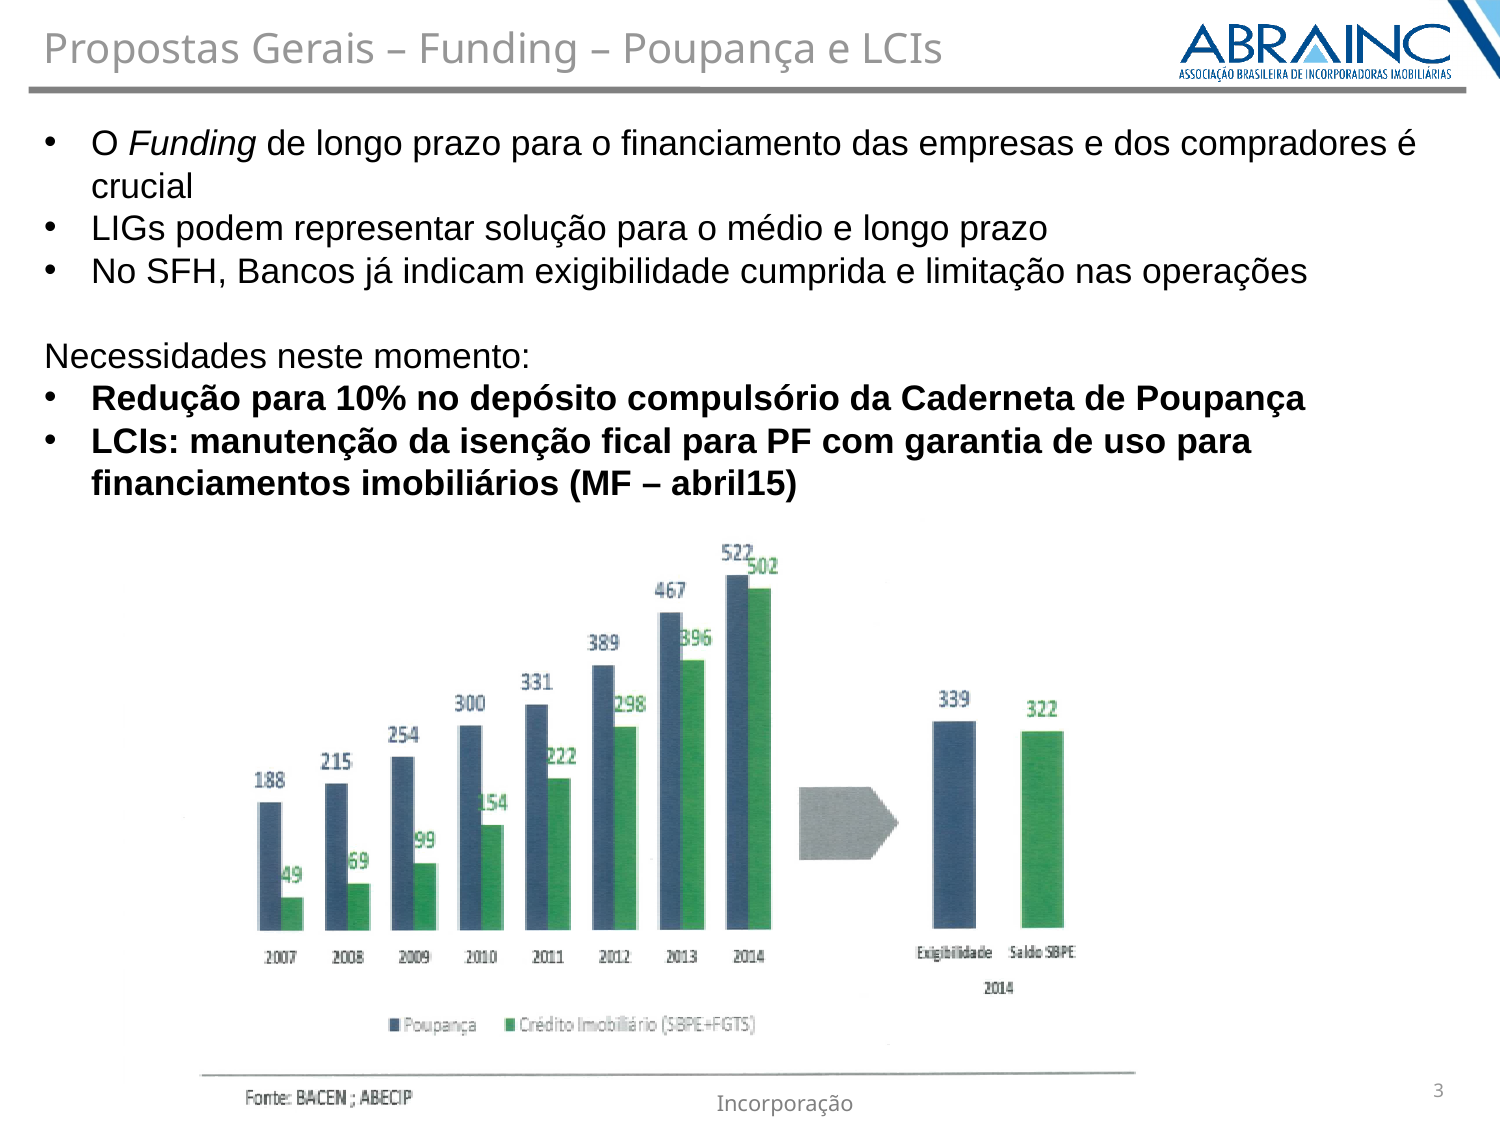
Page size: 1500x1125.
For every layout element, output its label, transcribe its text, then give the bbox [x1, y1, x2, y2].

picture [123, 514, 1211, 1125]
text_box O Funding de longo prazo para o financiamento das empresas e dos compradores é crucial LIGs podem representar solução para o médio e longo prazo No SFH, Bancos já indicam exigibilidade cumprida e limitação nas operações Necessidades neste momento: Redução para 10% no depósito compulsório da Caderneta de Poupança LCIs: manutenção da isenção fical para PF com garantia de uso para financiamentos imobiliários (MF – abril15) [29, 112, 1483, 511]
text_box 3 [1216, 1070, 1459, 1110]
picture [1174, 0, 1500, 83]
text_box Propostas Gerais – Funding – Poupança e LCIs [29, 13, 1081, 81]
